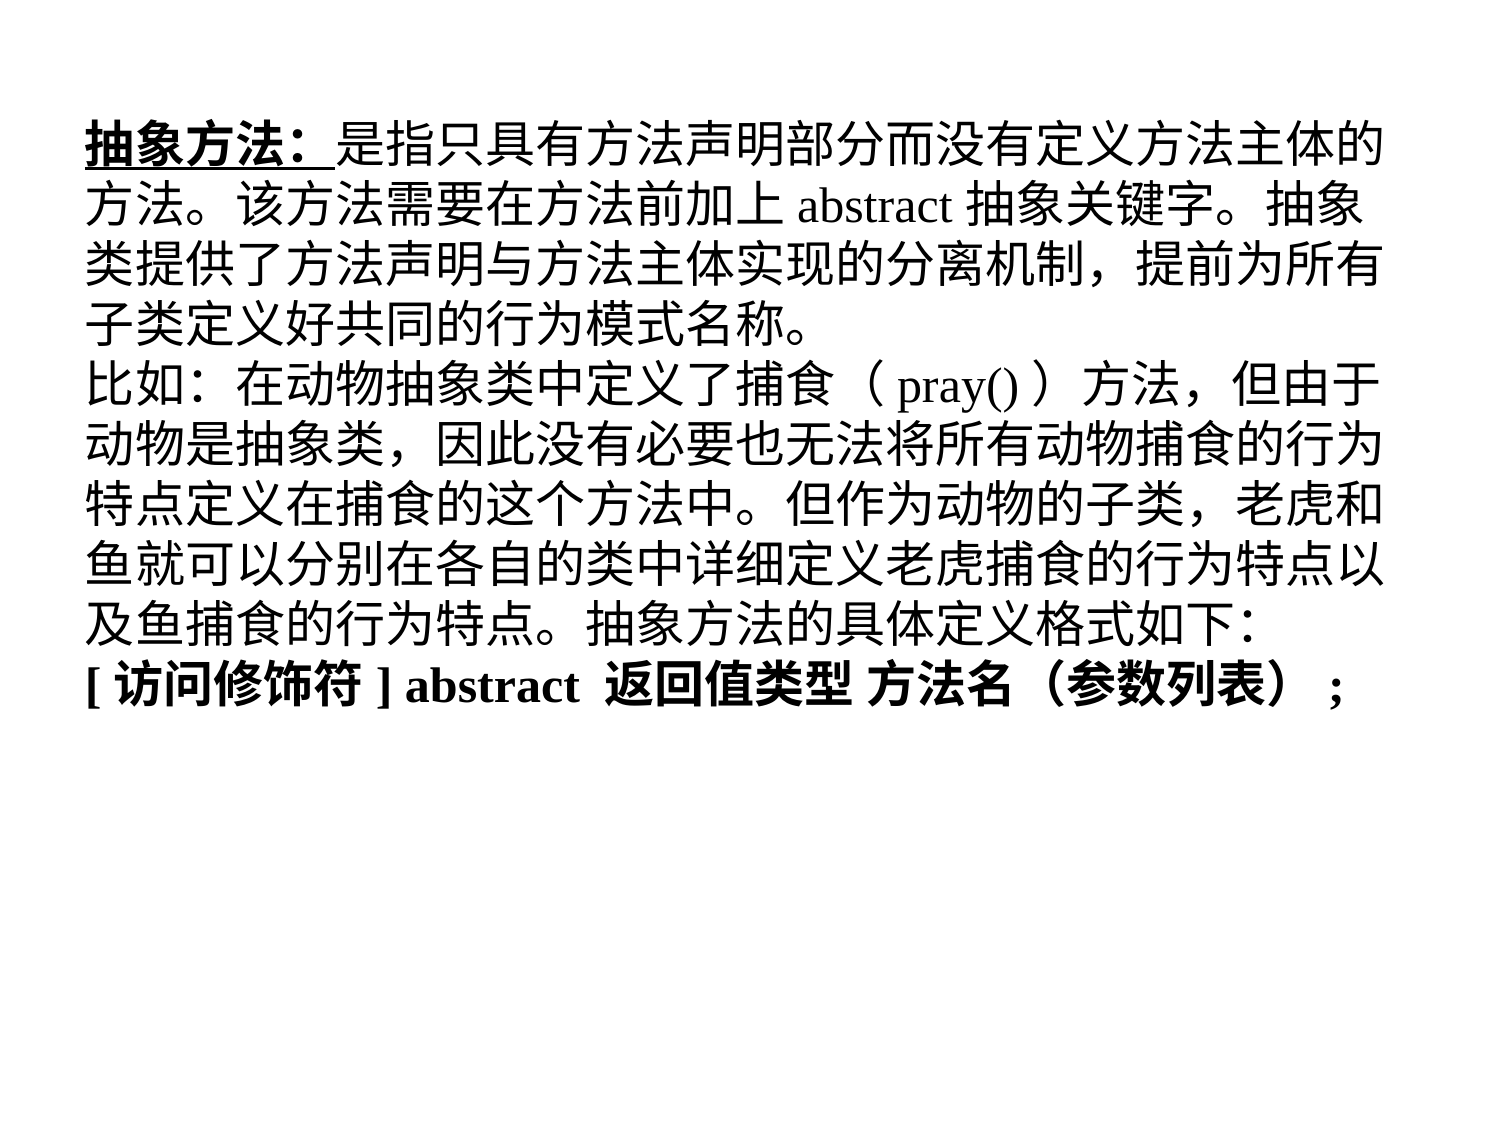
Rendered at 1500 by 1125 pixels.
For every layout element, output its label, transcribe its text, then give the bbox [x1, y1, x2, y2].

text_box 抽象方法：是指只具有方法声明部分而没有定义方法主体的方法。该方法需要在方法前加上abstract抽象关键字。抽象类提供了方法声明与方法主体实现的分离机制，提前为所有子类定义好共同的行为模式名称。 比如：在动物抽象类中定义了捕食（pray()）方法，但由于动物是抽象类，因此没有必要也无法将所有动物捕食的行为特点定义在捕食的这个方法中。但作为动物的子类，老虎和鱼就可以分别在各自的类中详细定义老虎捕食的行为特点以及鱼捕食的行为特点。抽象方法的具体定义格式如下： [访问修饰符] abstract 返回值类型 方法名（参数列表）; [70, 105, 1418, 721]
